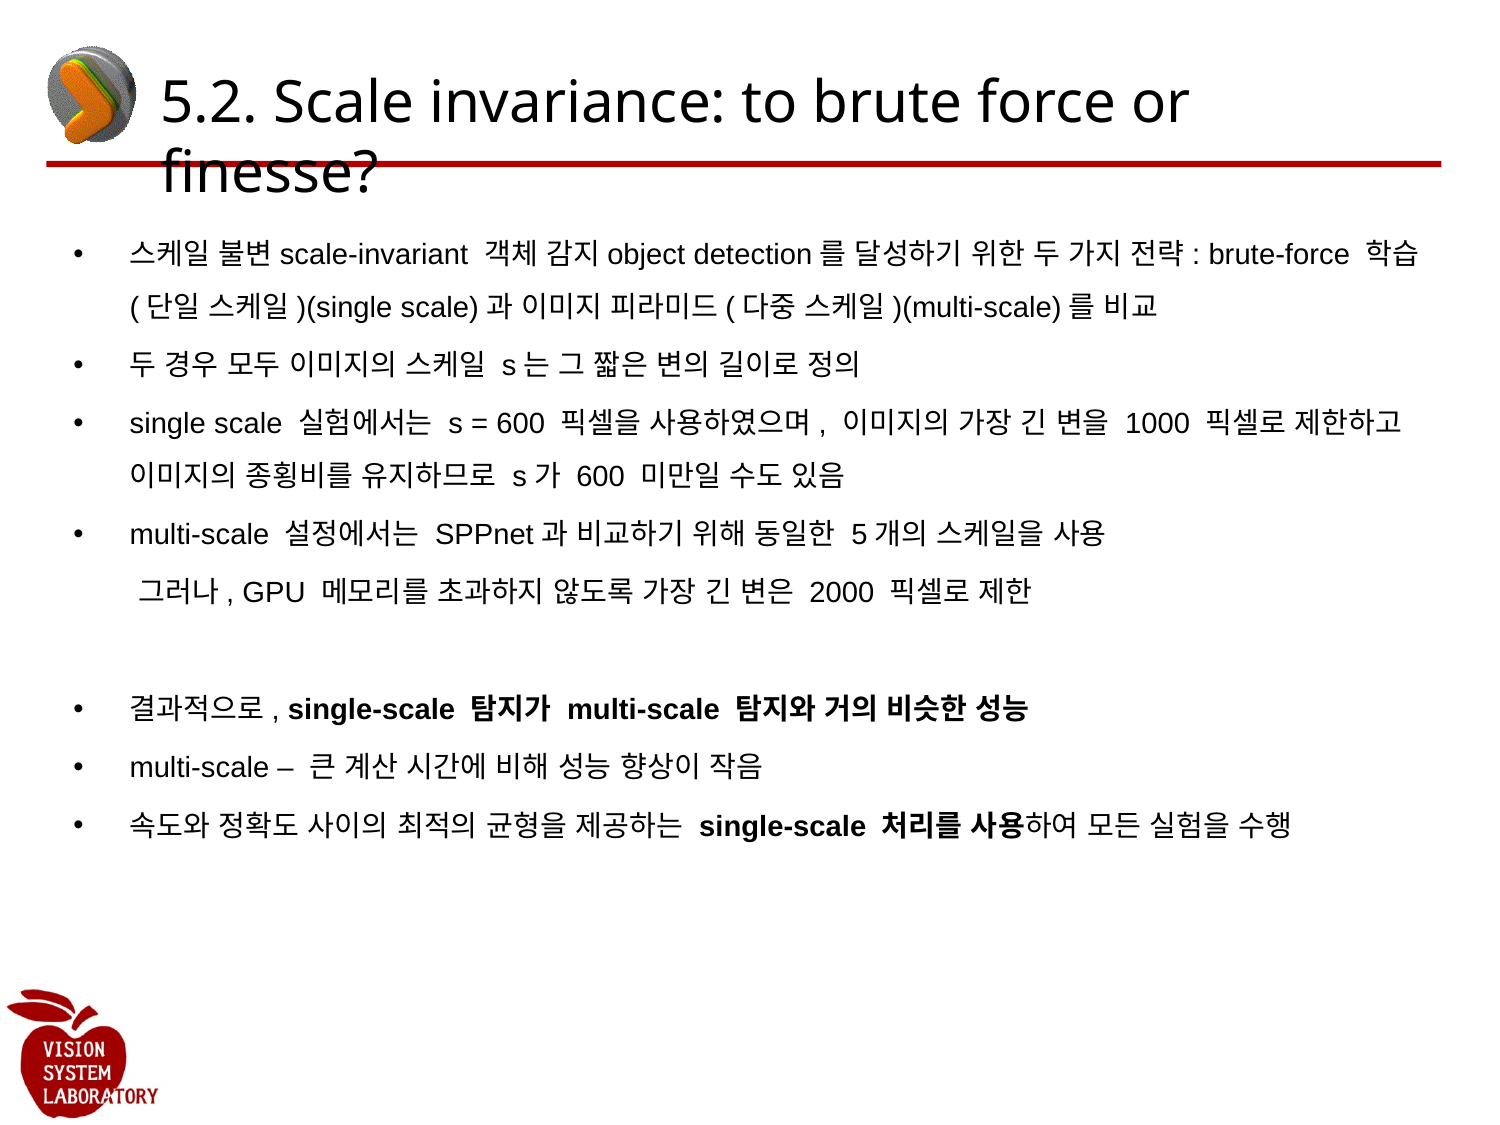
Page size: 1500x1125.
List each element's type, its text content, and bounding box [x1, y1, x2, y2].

list 스케일 불변scale-invariant 객체 감지object detection를 달성하기 위한 두 가지 전략: brute-force 학습(단일 스케일)(single scale)과 이미지 피라미드(다중 스케일)(multi-scale)를 비교 두 경우 모두 이미지의 스케일 s는 그 짧은 변의 길이로 정의 single scale 실험에서는 s = 600 픽셀을 사용하였으며, 이미지의 가장 긴 변을 1000 픽셀로 제한하고 이미지의 종횡비를 유지하므로 s가 600 미만일 수도 있음 multi-scale 설정에서는 SPPnet과 비교하기 위해 동일한 5개의 스케일을 사용 그러나, GPU 메모리를 초과하지 않도록 가장 긴 변은 2000 픽셀로 제한 결과적으로, single-scale 탐지가 multi-scale 탐지와 거의 비슷한 성능 multi-scale – 큰 계산 시간에 비해 성능 향상이 작음 속도와 정확도 사이의 최적의 균형을 제공하는 single-scale 처리를 사용하여 모든 실험을 수행 [58, 210, 1442, 973]
title 5.2. Scale invariance: to brute force or finesse? [145, 56, 1424, 149]
picture [0, 10, 195, 188]
picture [3, 980, 173, 1121]
